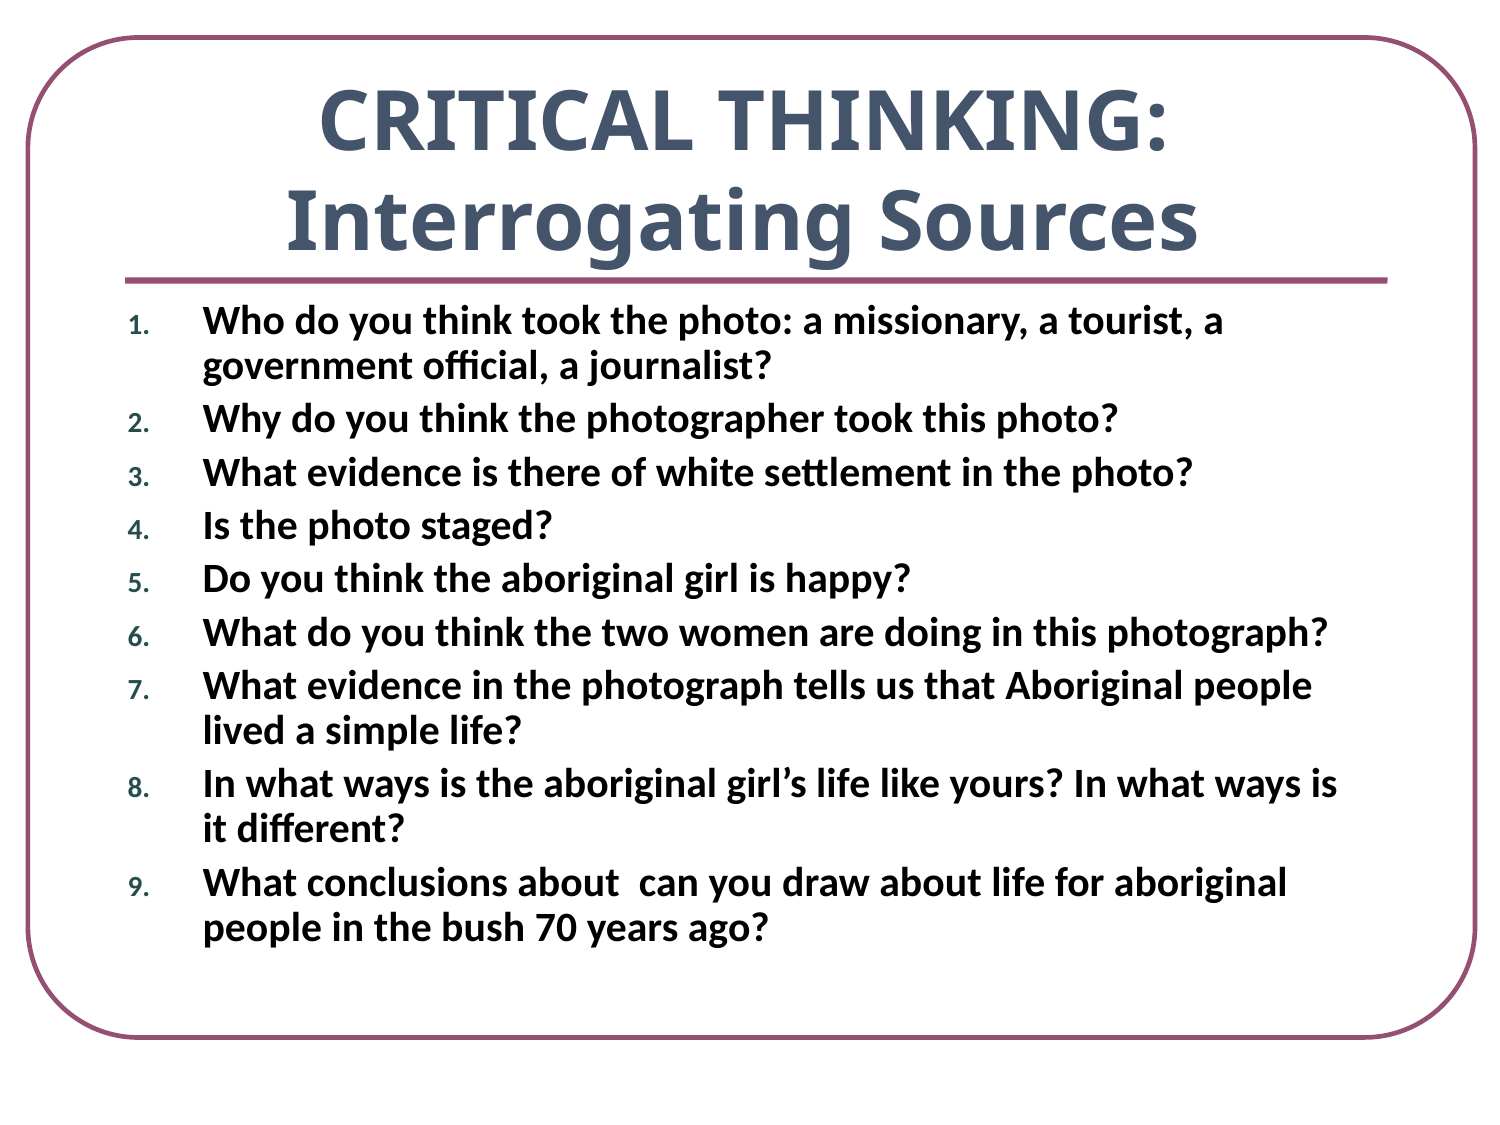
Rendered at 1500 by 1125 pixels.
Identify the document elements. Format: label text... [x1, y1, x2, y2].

list Who do you think took the photo: a missionary, a tourist, a government official, a journalist? Why do you think the photographer took this photo? What evidence is there of white settlement in the photo? Is the photo staged? Do you think the aboriginal girl is happy? What do you think the two women are doing in this photograph? What evidence in the photograph tells us that Aboriginal people lived a simple life? In what ways is the aboriginal girl’s life like yours? In what ways is it different? What conclusions about can you draw about life for aboriginal people in the bush 70 years ago? [112, 290, 1376, 1024]
title CRITICAL THINKING: Interrogating Sources [112, 87, 1376, 276]
